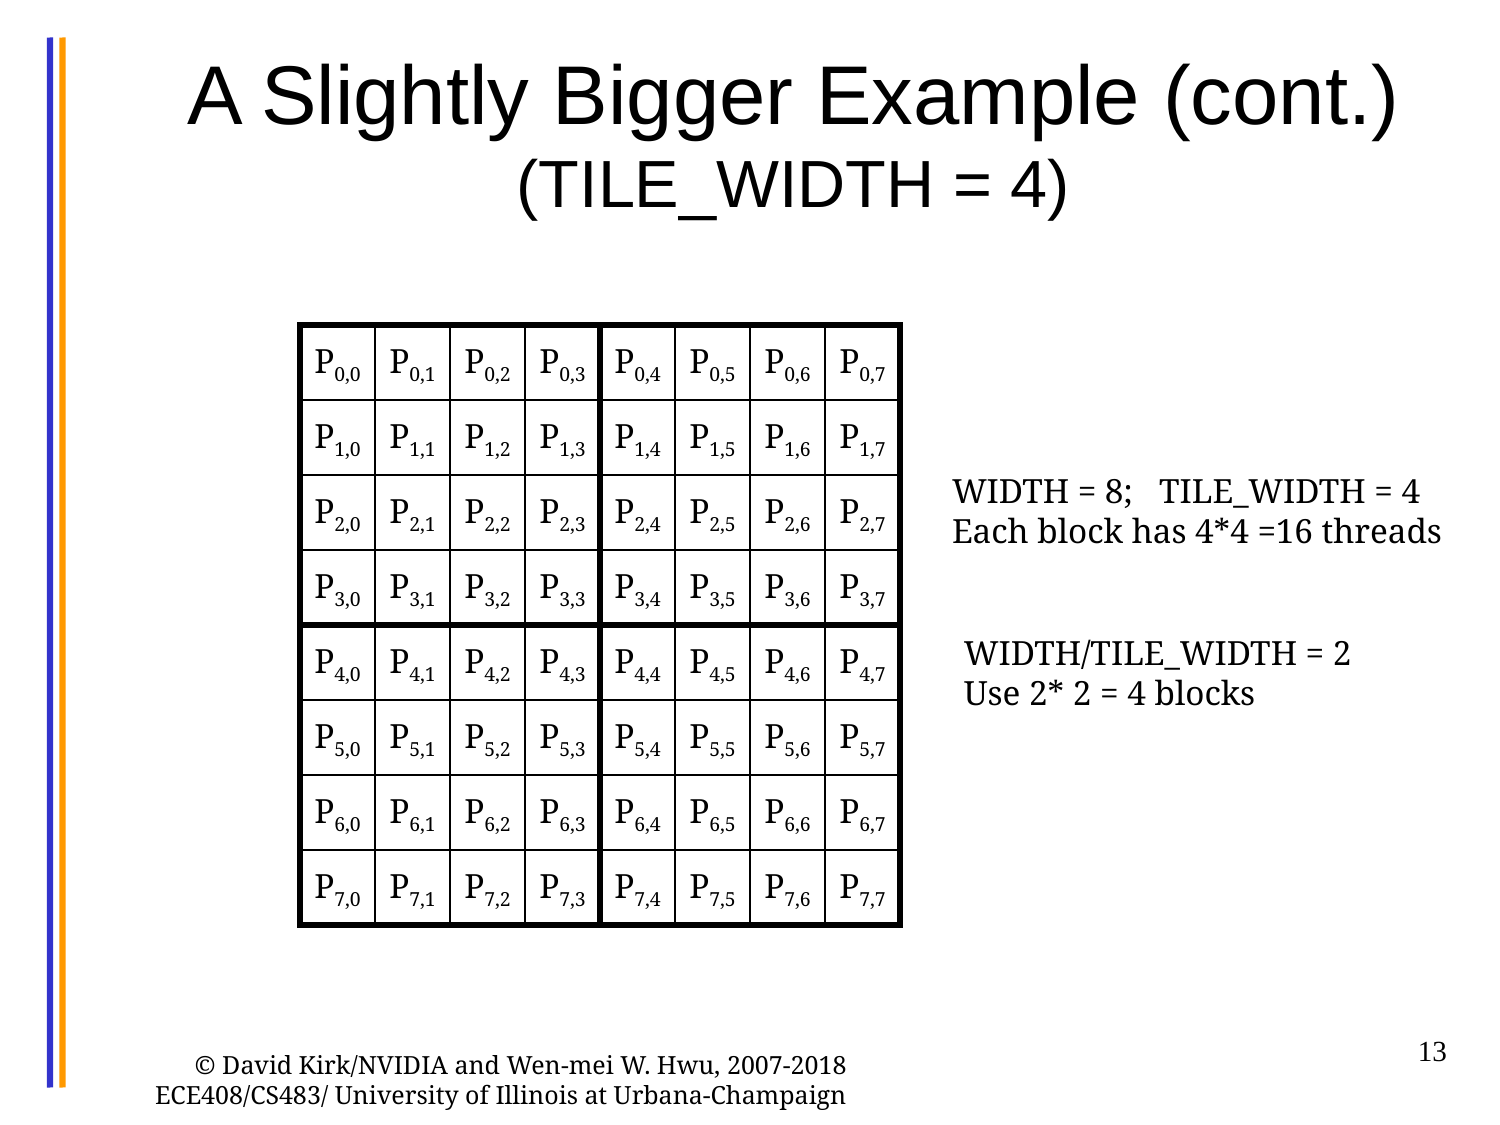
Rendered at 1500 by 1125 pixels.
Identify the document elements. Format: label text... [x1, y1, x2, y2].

text_box WIDTH = 8; TILE_WIDTH = 4 Each block has 4*4 =16 threads [937, 462, 1458, 558]
text_box [599, 624, 900, 925]
text_box [299, 324, 599, 624]
slide_number 13 [674, 1024, 1463, 1101]
text_box [599, 324, 900, 624]
footer © David Kirk/NVIDIA and Wen-mei W. Hwu, 2007-2018 ECE408/CS483/ University of Illinois at Urbana-Champaign [0, 1041, 863, 1117]
text_box WIDTH/TILE_WIDTH = 2 Use 2* 2 = 4 blocks [949, 624, 1367, 720]
text_box [299, 624, 599, 925]
title A Slightly Bigger Example (cont.) (TILE_WIDTH = 4) [112, 37, 1475, 225]
